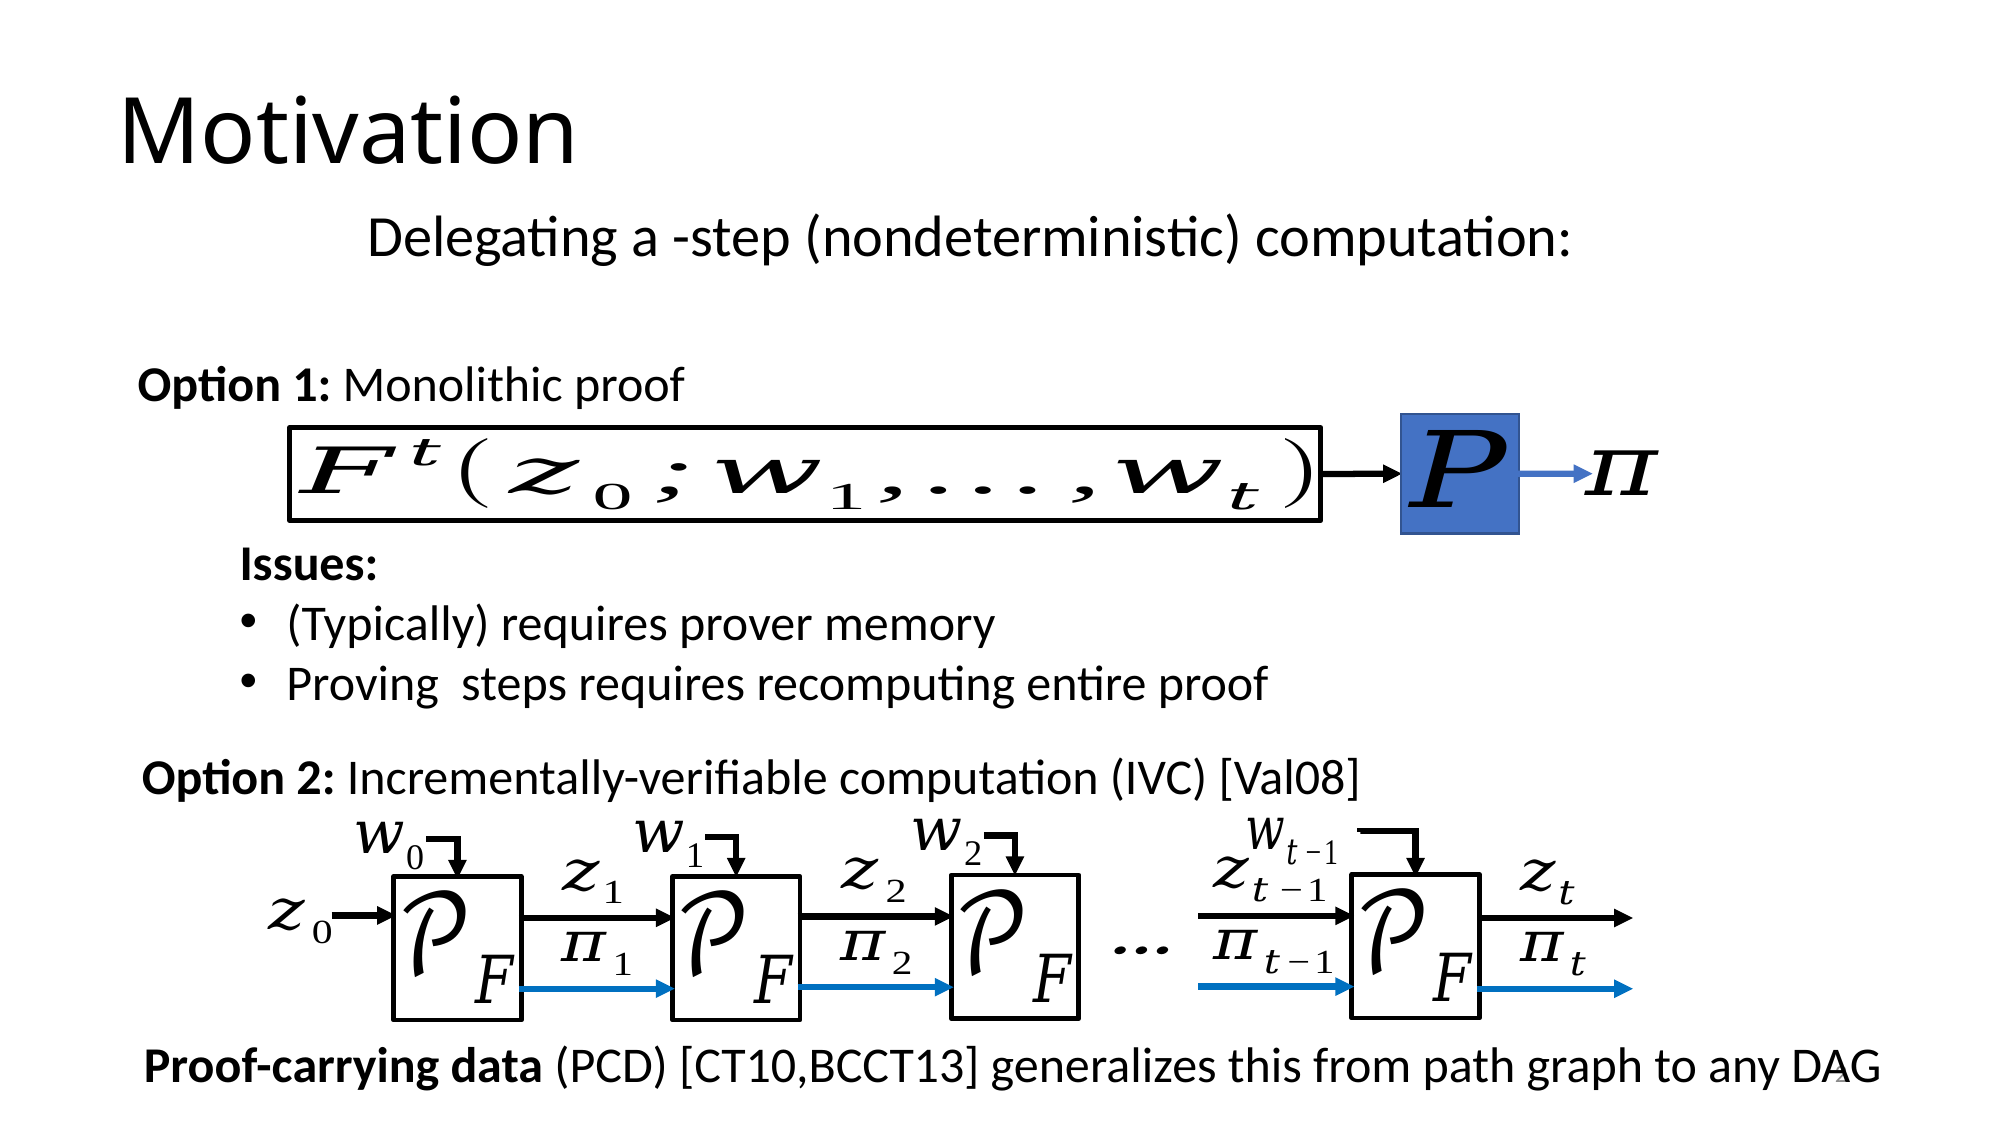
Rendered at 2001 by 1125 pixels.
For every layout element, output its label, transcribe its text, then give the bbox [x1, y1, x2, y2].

slide_number 2 [1412, 1042, 1863, 1103]
text_box Option 2: Incrementally-verifiable computation (IVC) [Val08] [127, 737, 1377, 812]
text_box Proof-carrying data (PCD) [CT10,BCCT13] generalizes this from path graph to any DAG [129, 1025, 1897, 1101]
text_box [263, 797, 1633, 1018]
title Motivation [102, 25, 1828, 243]
text_box Option 1: Monolithic proof [123, 344, 700, 420]
